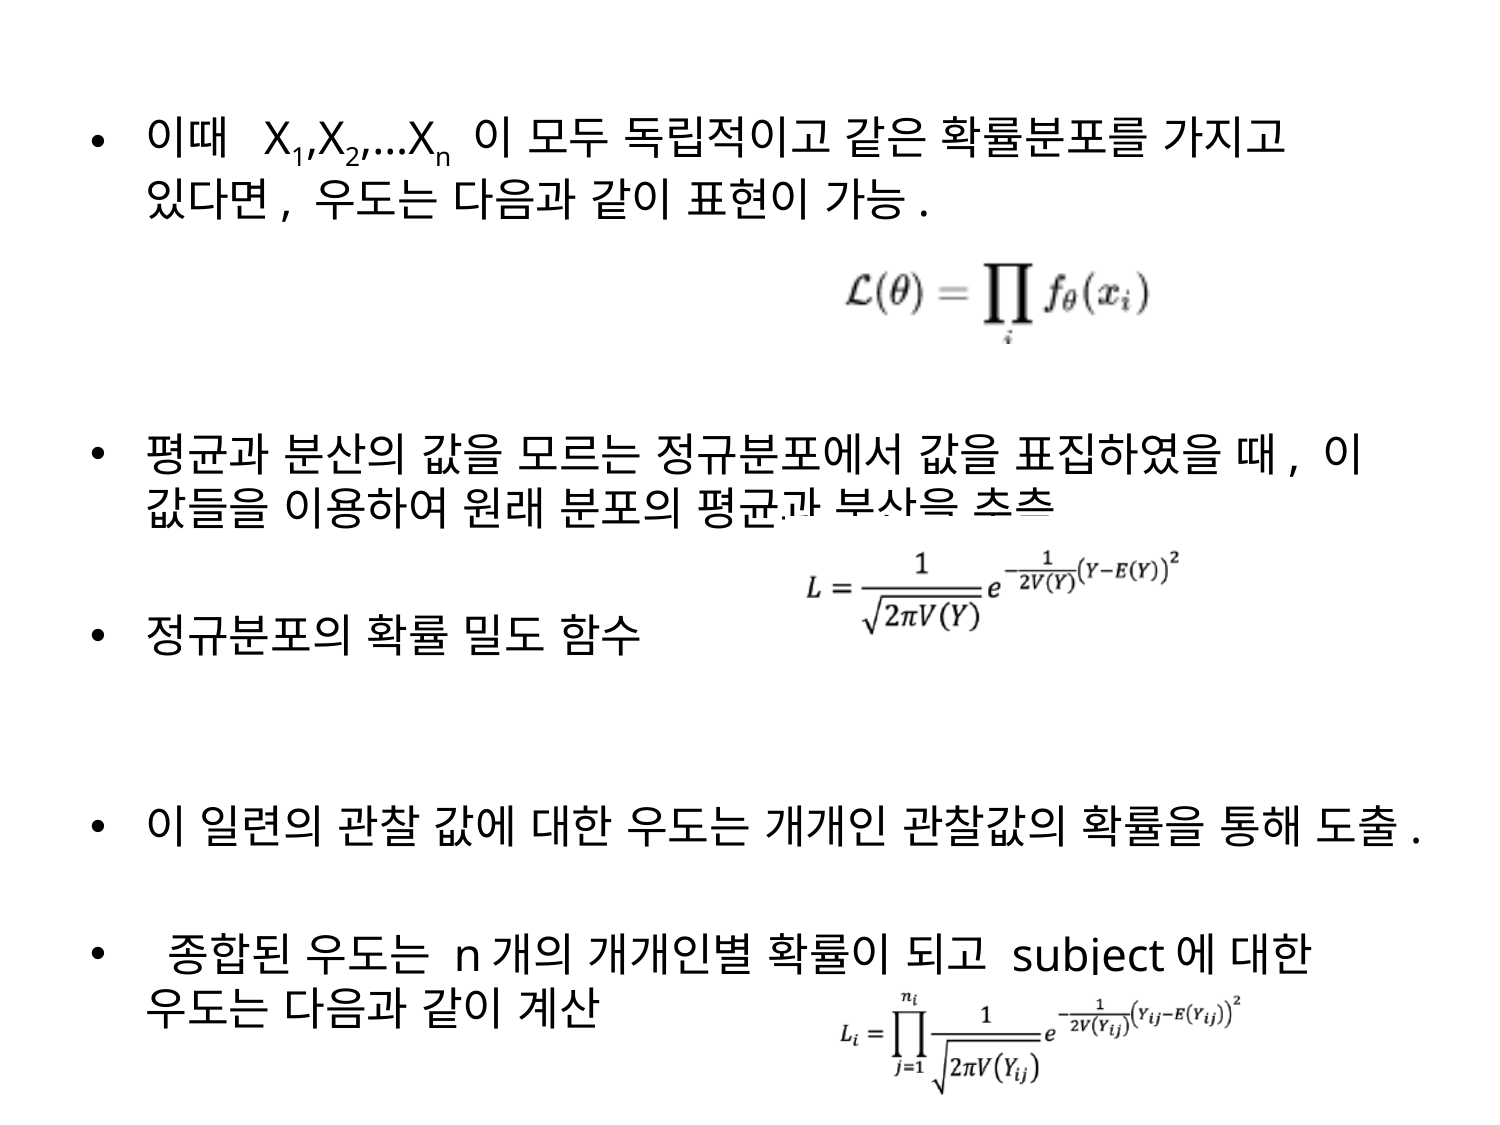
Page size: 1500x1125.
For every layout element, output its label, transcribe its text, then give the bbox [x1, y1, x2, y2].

picture [785, 516, 1188, 659]
list 이때 X1,X2,…Xn 이 모두 독립적이고 같은 확률분포를 가지고 있다면, 우도는 다음과 같이 표현이 가능. 평균과 분산의 값을 모르는 정규분포에서 값을 표집하였을 때, 이 값들을 이용하여 원래 분포의 평균과 분산을 추측 정규분포의 확률 밀도 함수 이 일련의 관찰 값에 대한 우도는 개개인 관찰값의 확률을 통해 도출. 종합된 우도는 n개의 개개인별 확률이 되고 subject에 대한 우도는 다음과 같이 계산 [75, 101, 1425, 1094]
picture [832, 249, 1163, 344]
picture [832, 975, 1247, 1098]
